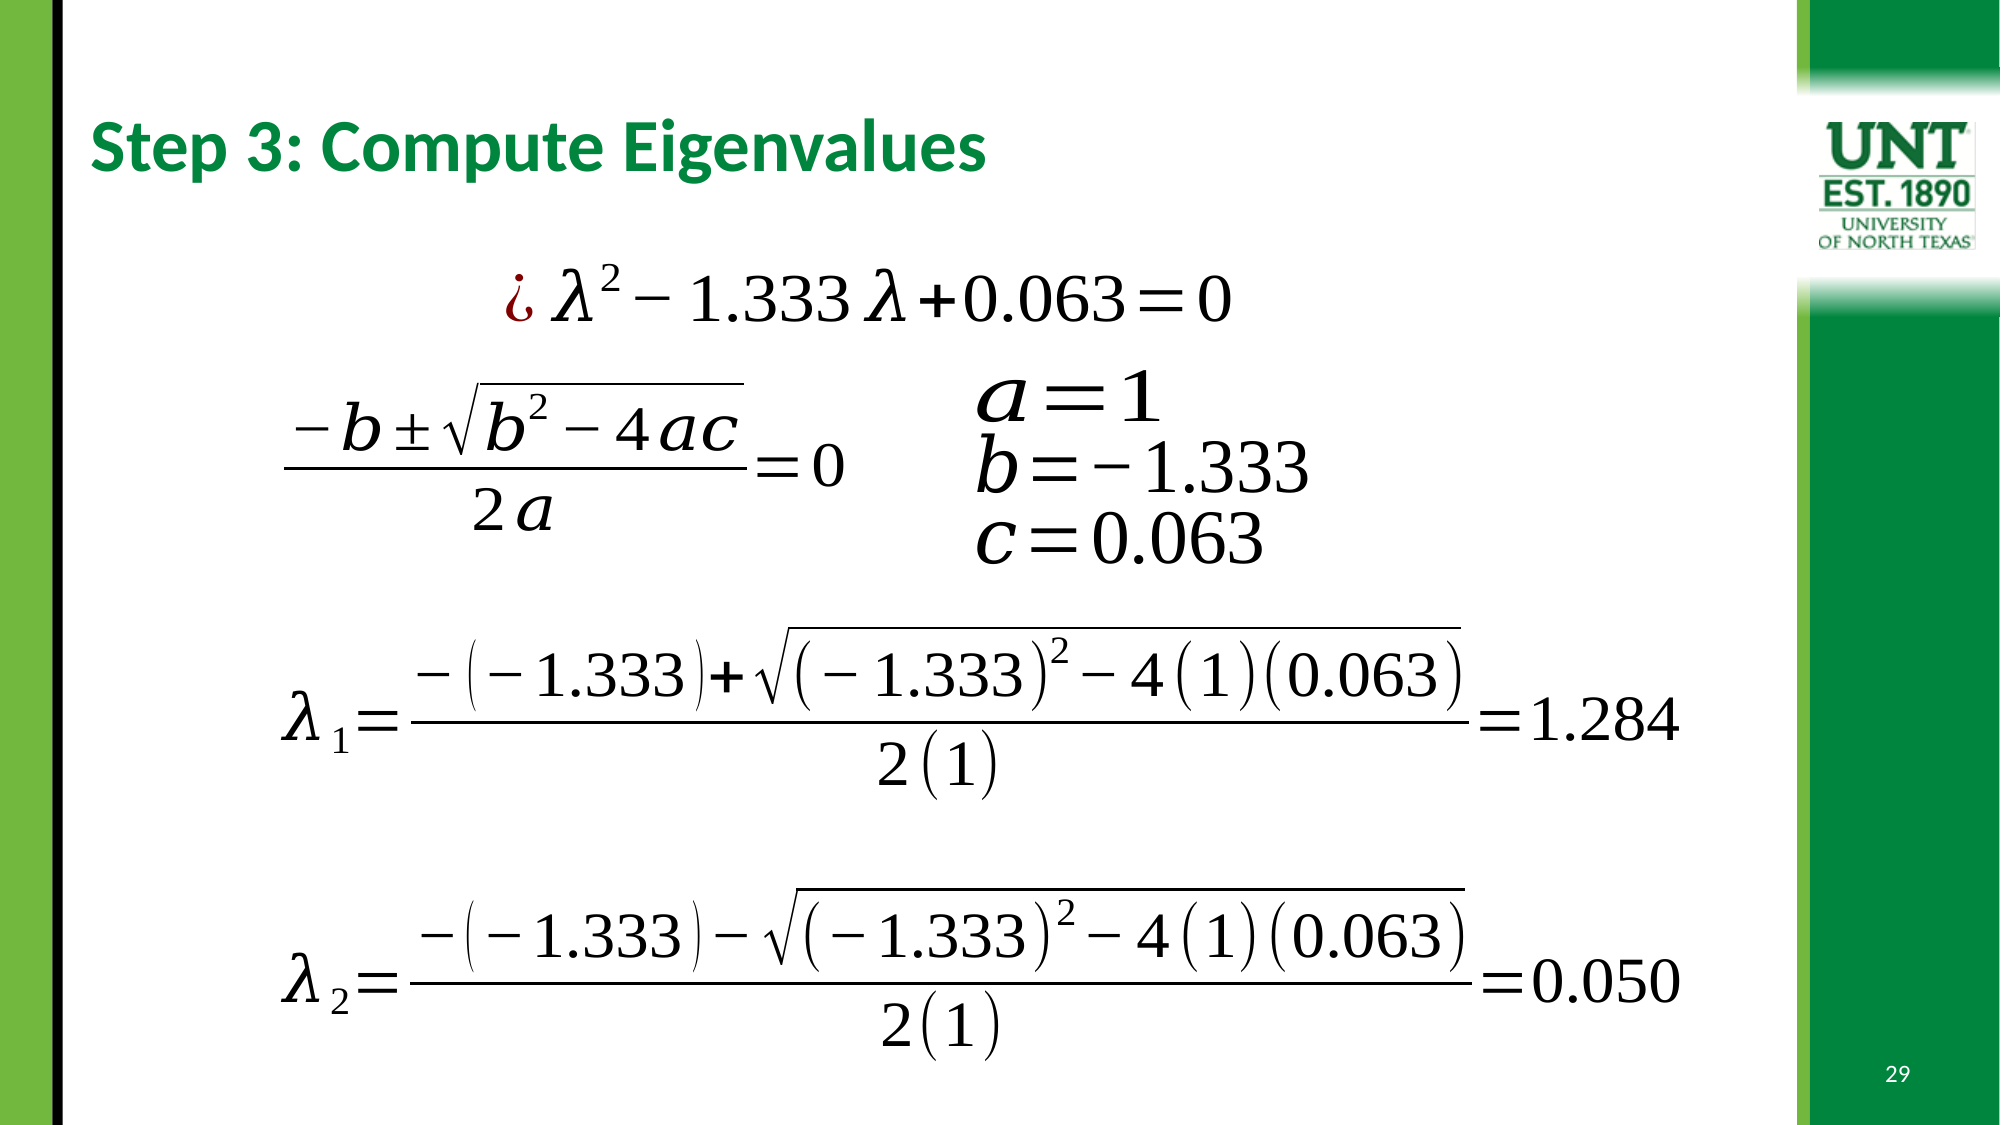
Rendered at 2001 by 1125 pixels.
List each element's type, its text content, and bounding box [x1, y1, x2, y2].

picture [1819, 122, 1977, 251]
title Step 3: Compute Eigenvalues [75, 59, 1786, 234]
slide_number 29 [1859, 1042, 1937, 1103]
